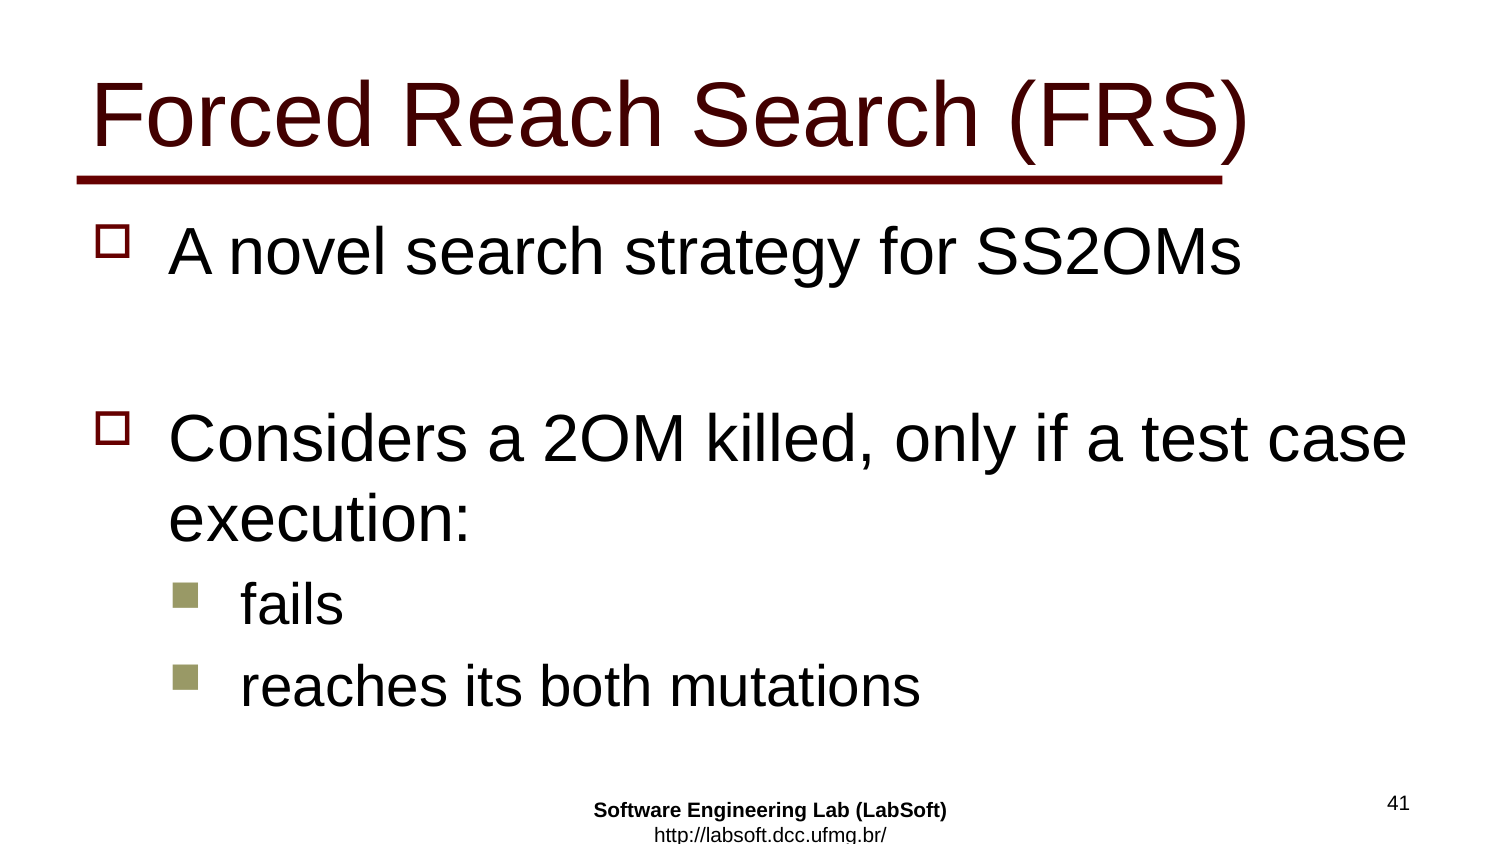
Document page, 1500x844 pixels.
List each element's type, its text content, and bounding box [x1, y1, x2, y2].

slide_number 41 [1112, 781, 1426, 839]
title Forced Reach Search (FRS) [75, 32, 1425, 173]
list A novel search strategy for SS2OMs Considers a 2OM killed, only if a test case execution: fails reaches its both mutations [76, 200, 1427, 777]
